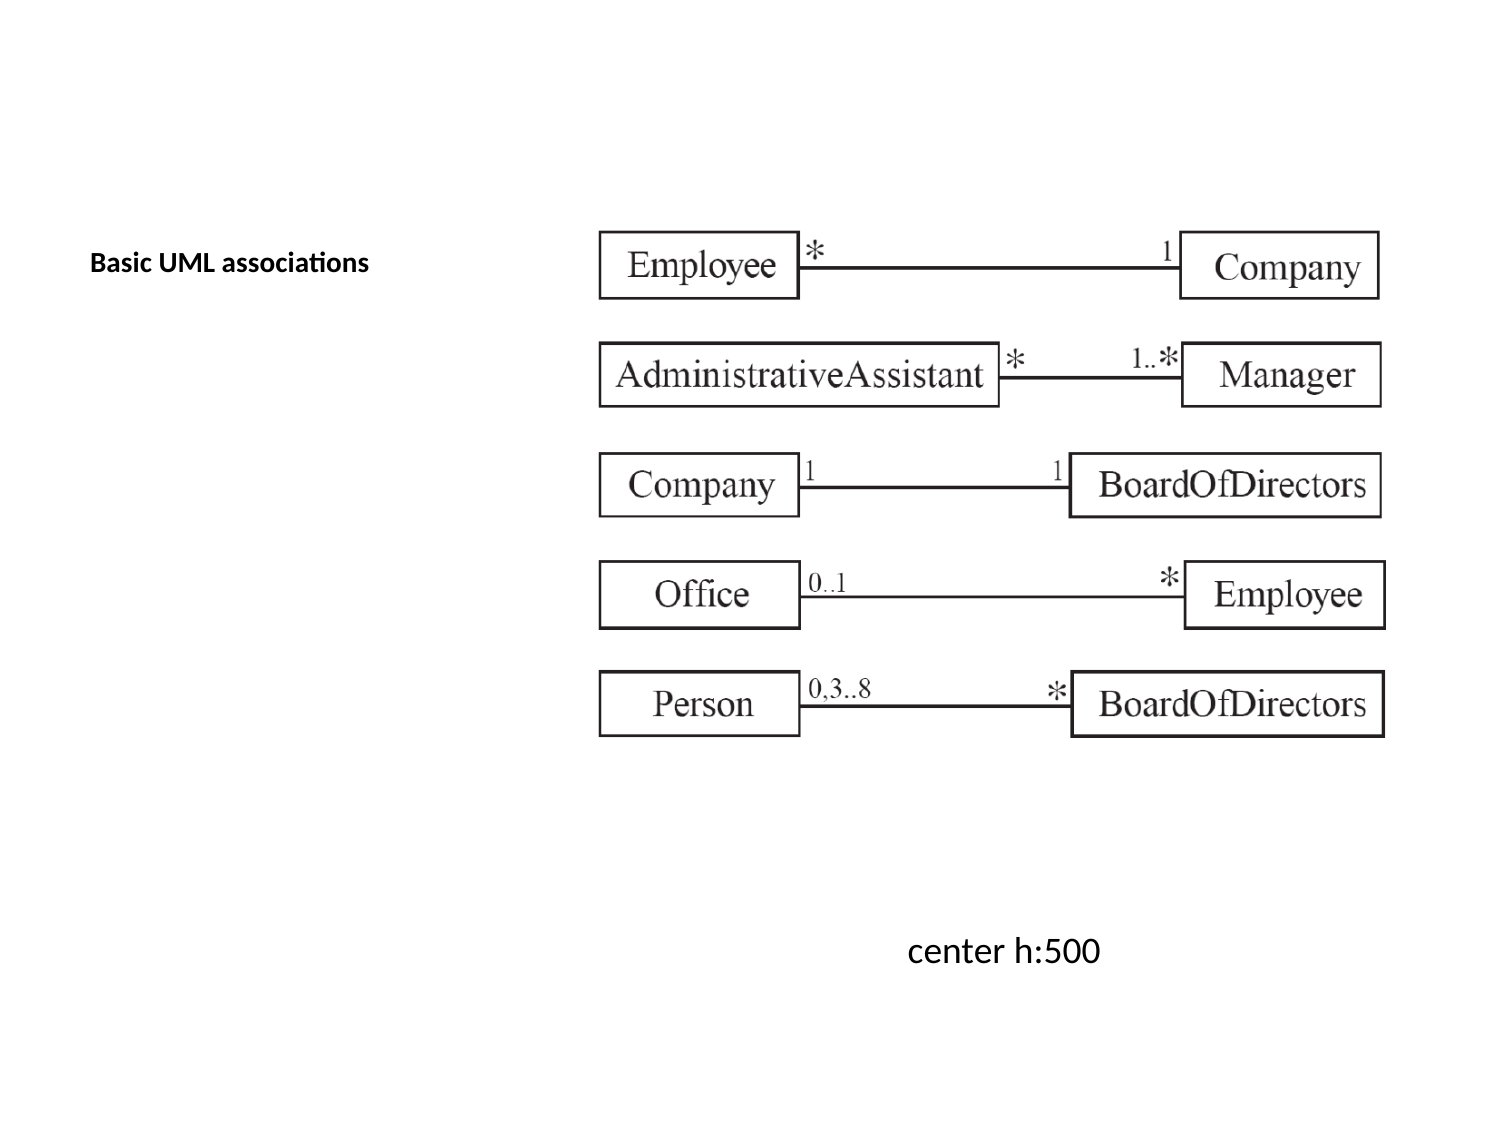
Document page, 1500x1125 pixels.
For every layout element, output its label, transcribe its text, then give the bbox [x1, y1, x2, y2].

text_box center h:500 [585, 918, 1423, 1003]
picture [585, 203, 1424, 759]
list Basic UML associations [75, 235, 569, 1005]
